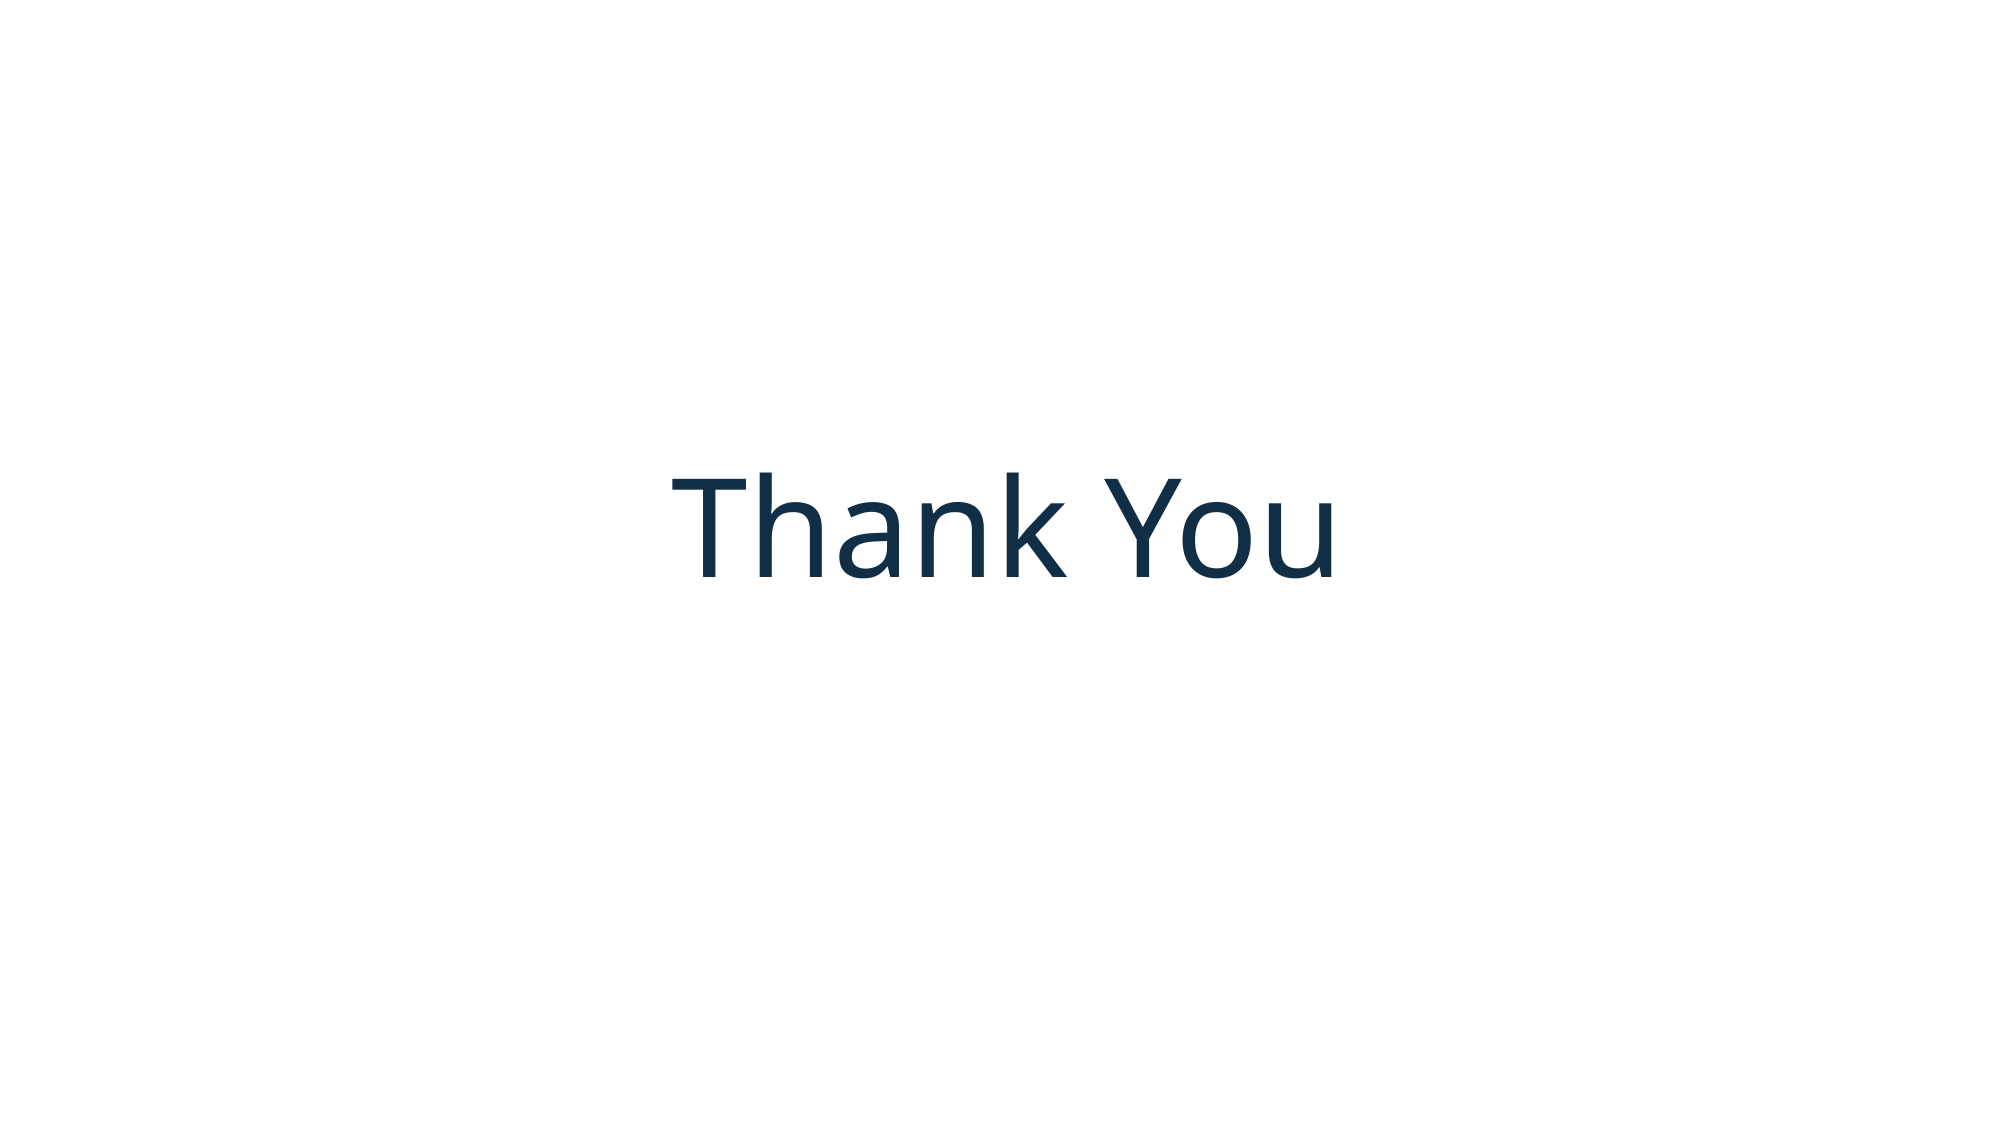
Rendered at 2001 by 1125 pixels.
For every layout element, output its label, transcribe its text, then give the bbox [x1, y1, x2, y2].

text_box Thank You [657, 432, 1359, 613]
